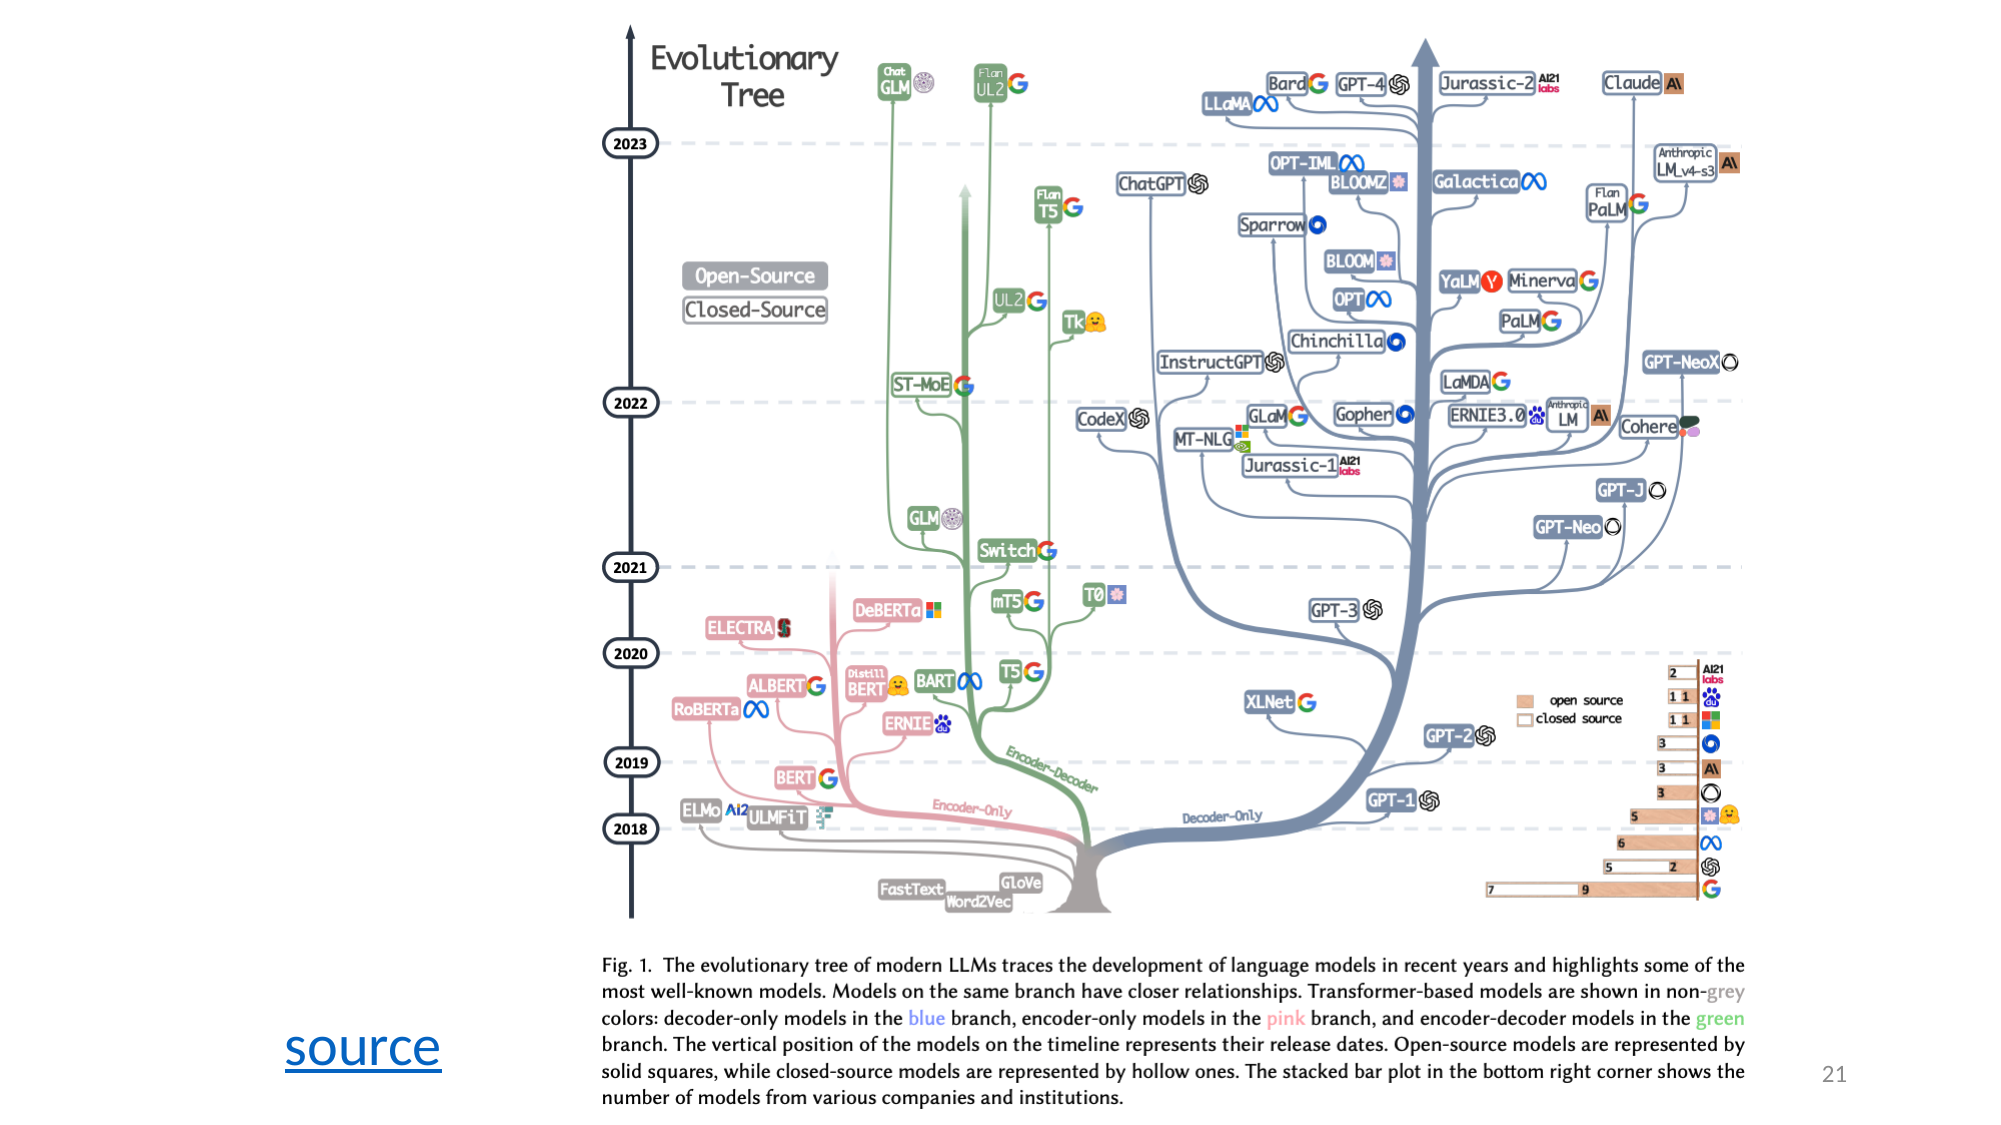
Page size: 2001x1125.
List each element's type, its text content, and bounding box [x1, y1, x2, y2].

picture [587, 0, 1789, 1125]
list source [269, 1007, 574, 1123]
slide_number 21 [1789, 1042, 1863, 1103]
